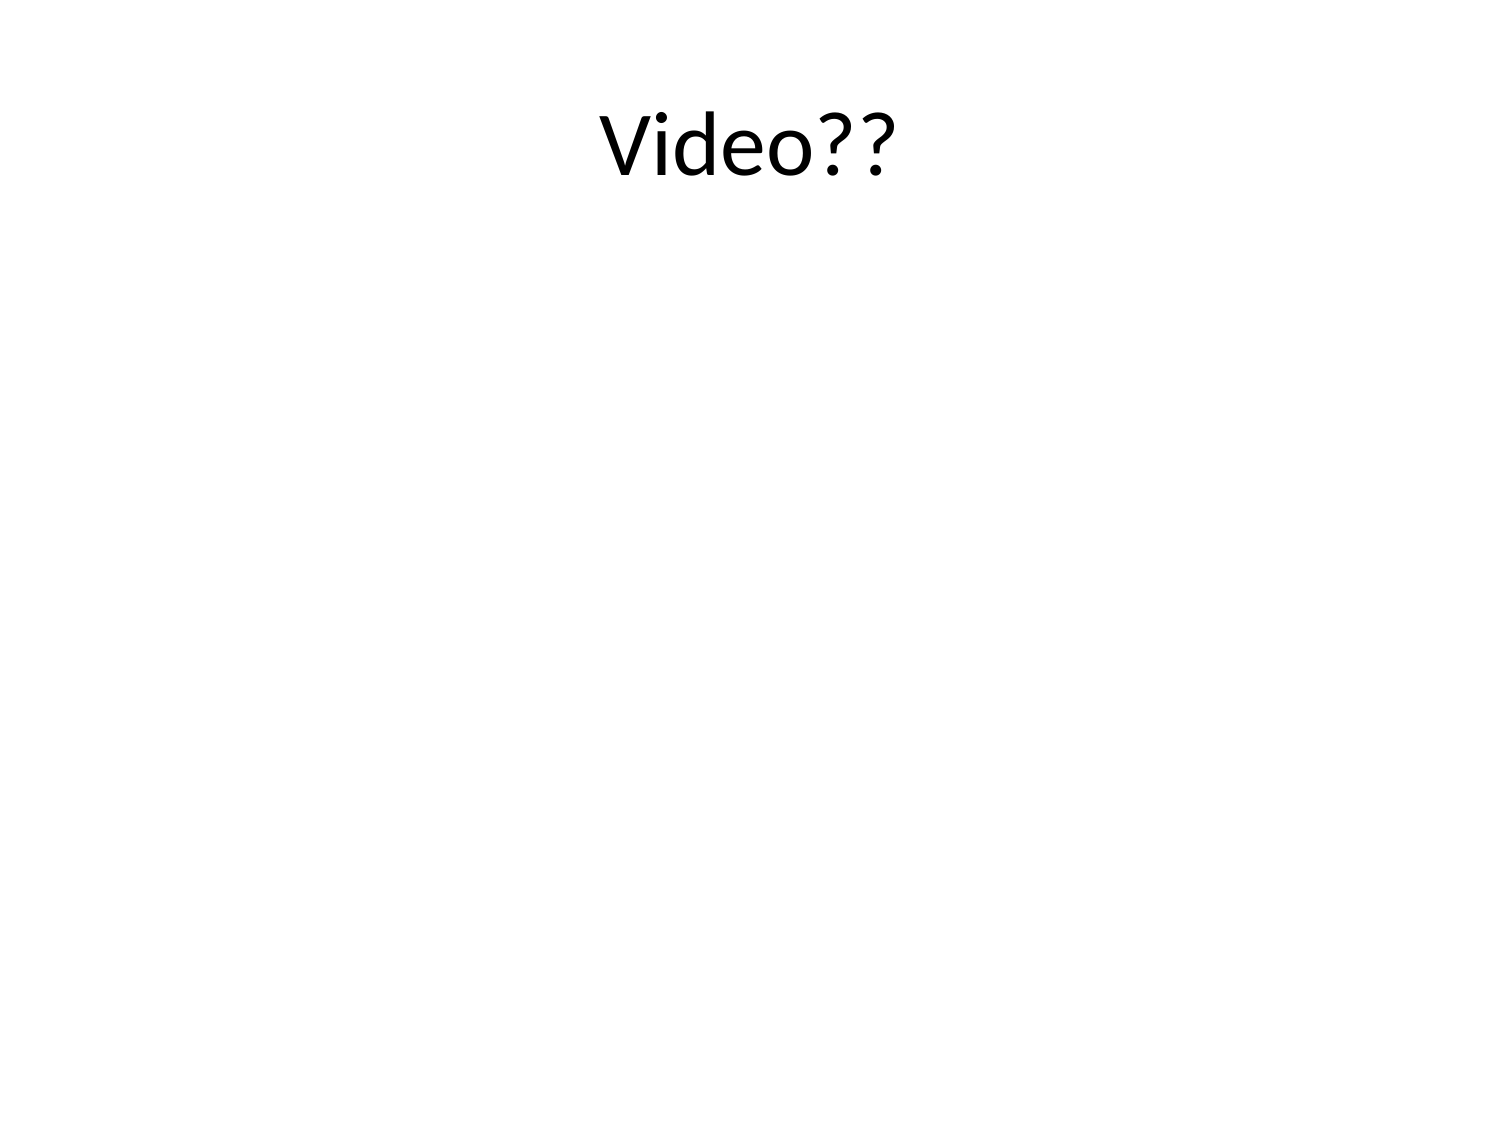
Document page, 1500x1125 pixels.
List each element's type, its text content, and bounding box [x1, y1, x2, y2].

title Video?? [75, 45, 1425, 233]
